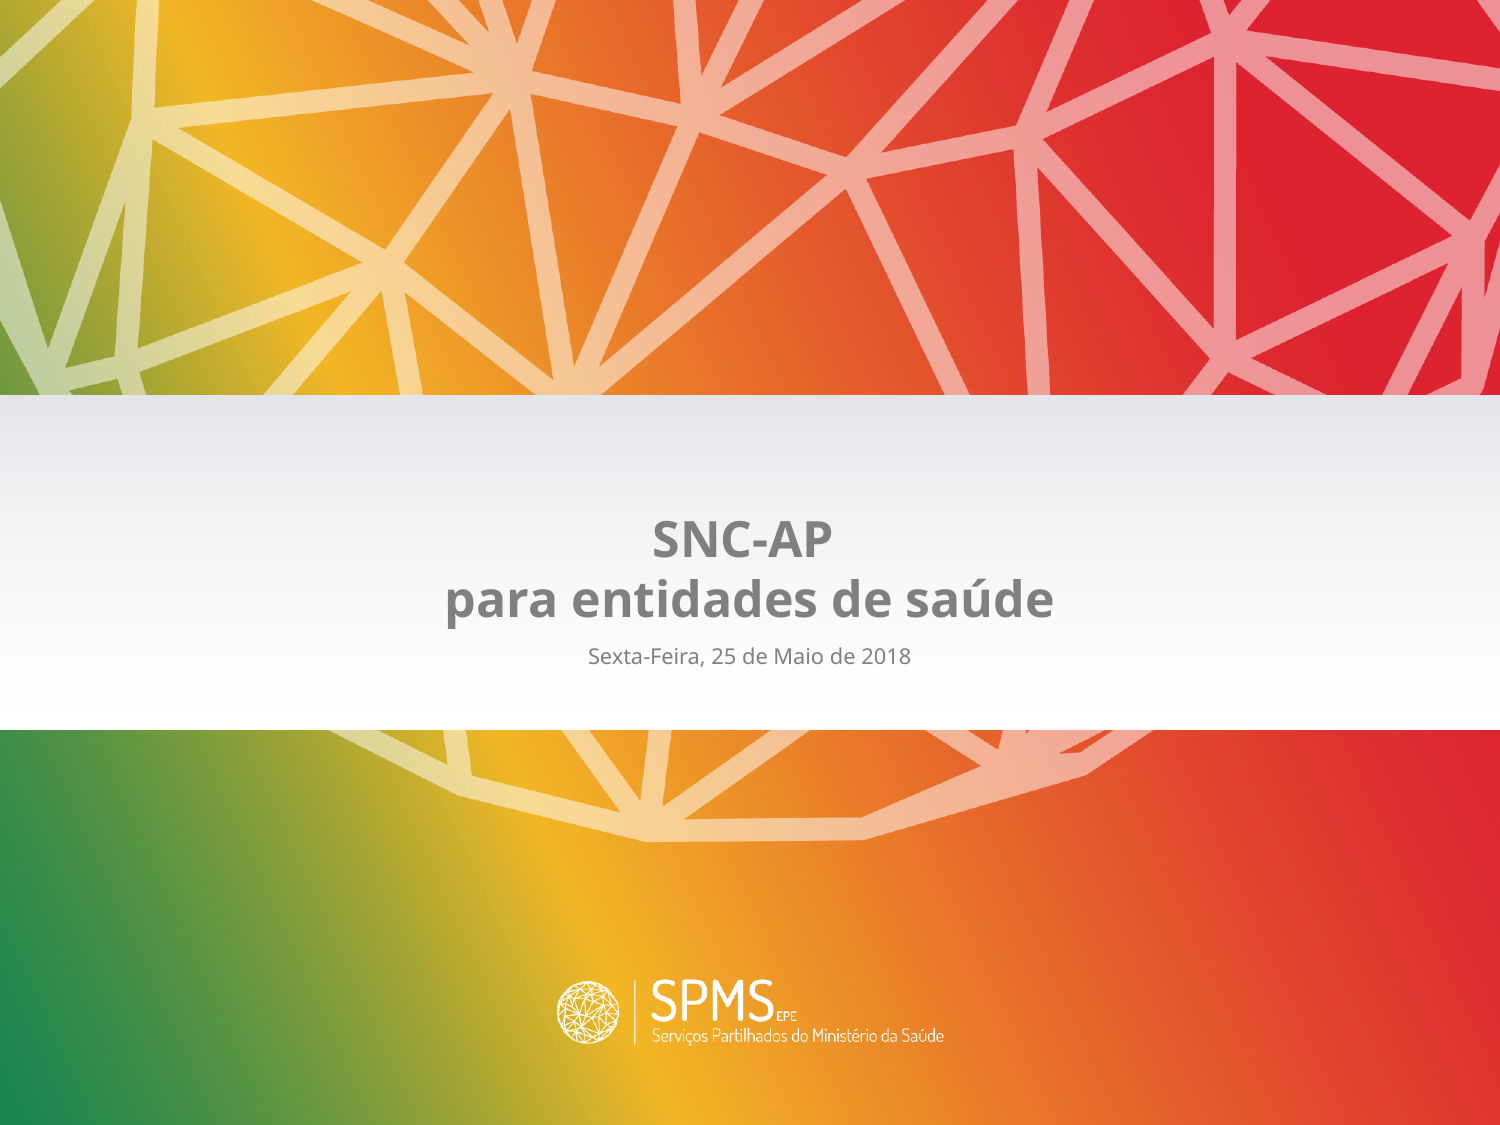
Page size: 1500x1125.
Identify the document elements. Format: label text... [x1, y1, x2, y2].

picture [0, 0, 1500, 1125]
text_box SNC-AP para entidades de saúde [419, 500, 1080, 625]
text_box Sexta-Feira, 25 de Maio de 2018 [515, 624, 985, 687]
